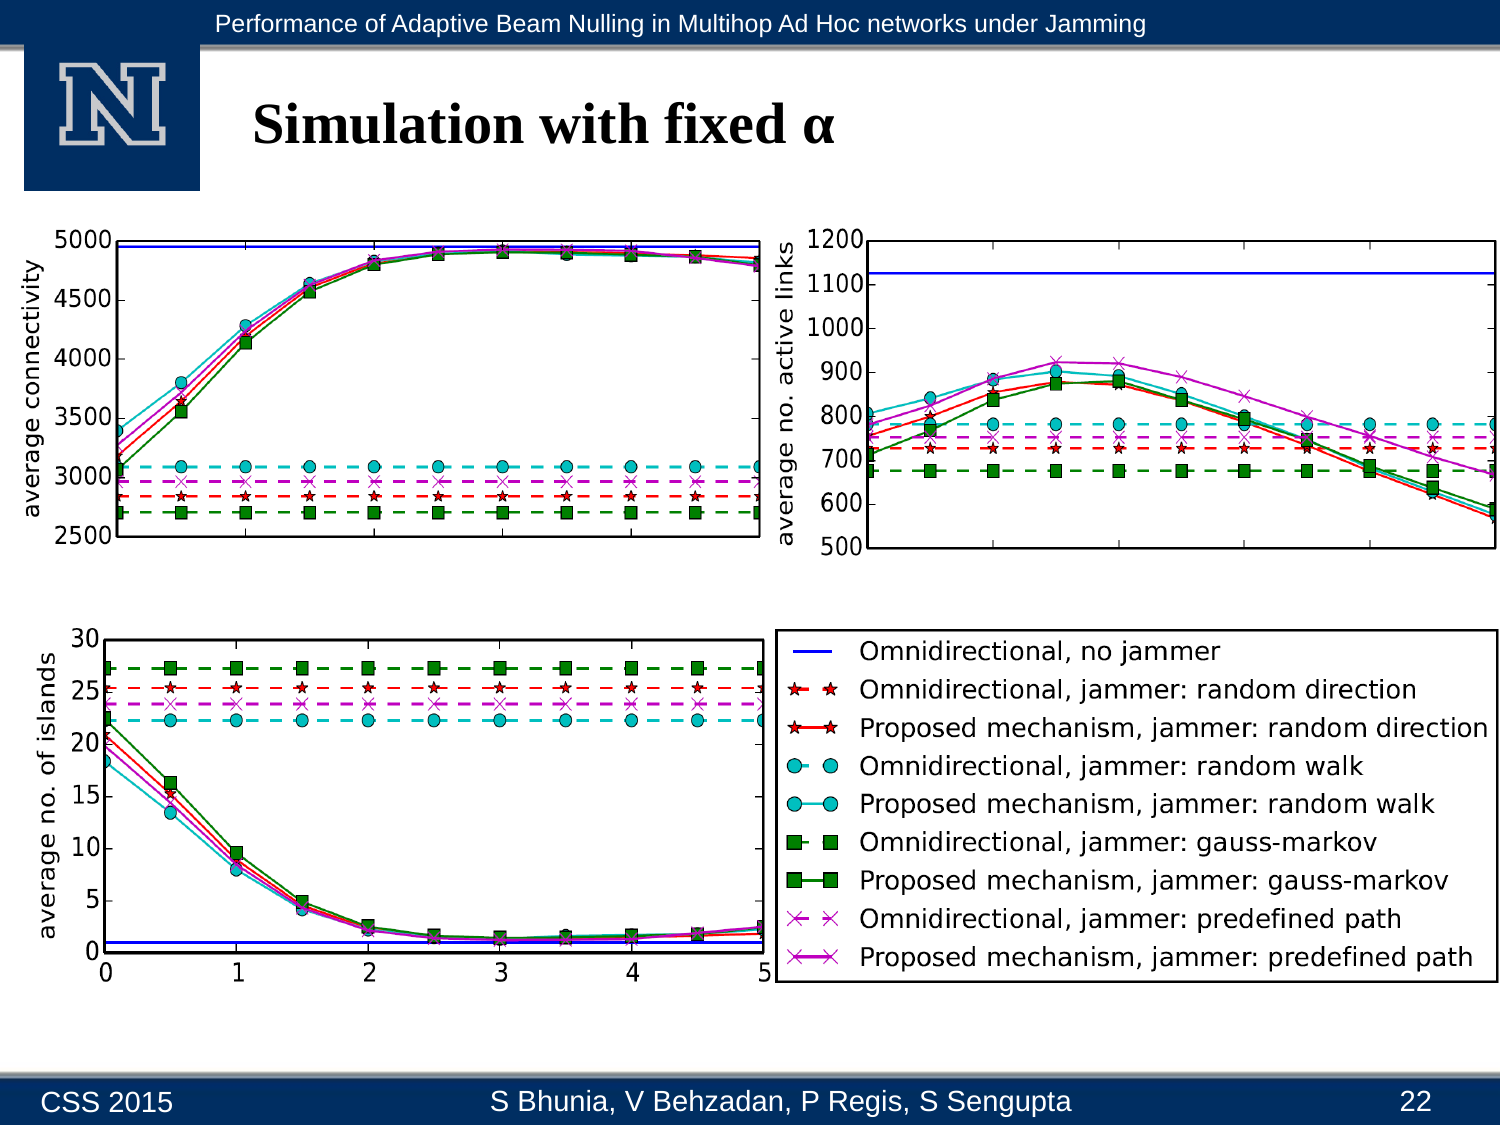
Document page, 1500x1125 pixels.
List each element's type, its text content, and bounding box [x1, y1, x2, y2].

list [764, 224, 1500, 558]
title Simulation with fixed α [237, 62, 1450, 188]
picture [12, 224, 767, 550]
slide_number 22 [1074, 1074, 1448, 1125]
picture [0, 1062, 1500, 1125]
picture [2, 623, 1500, 988]
picture [0, 0, 1500, 191]
